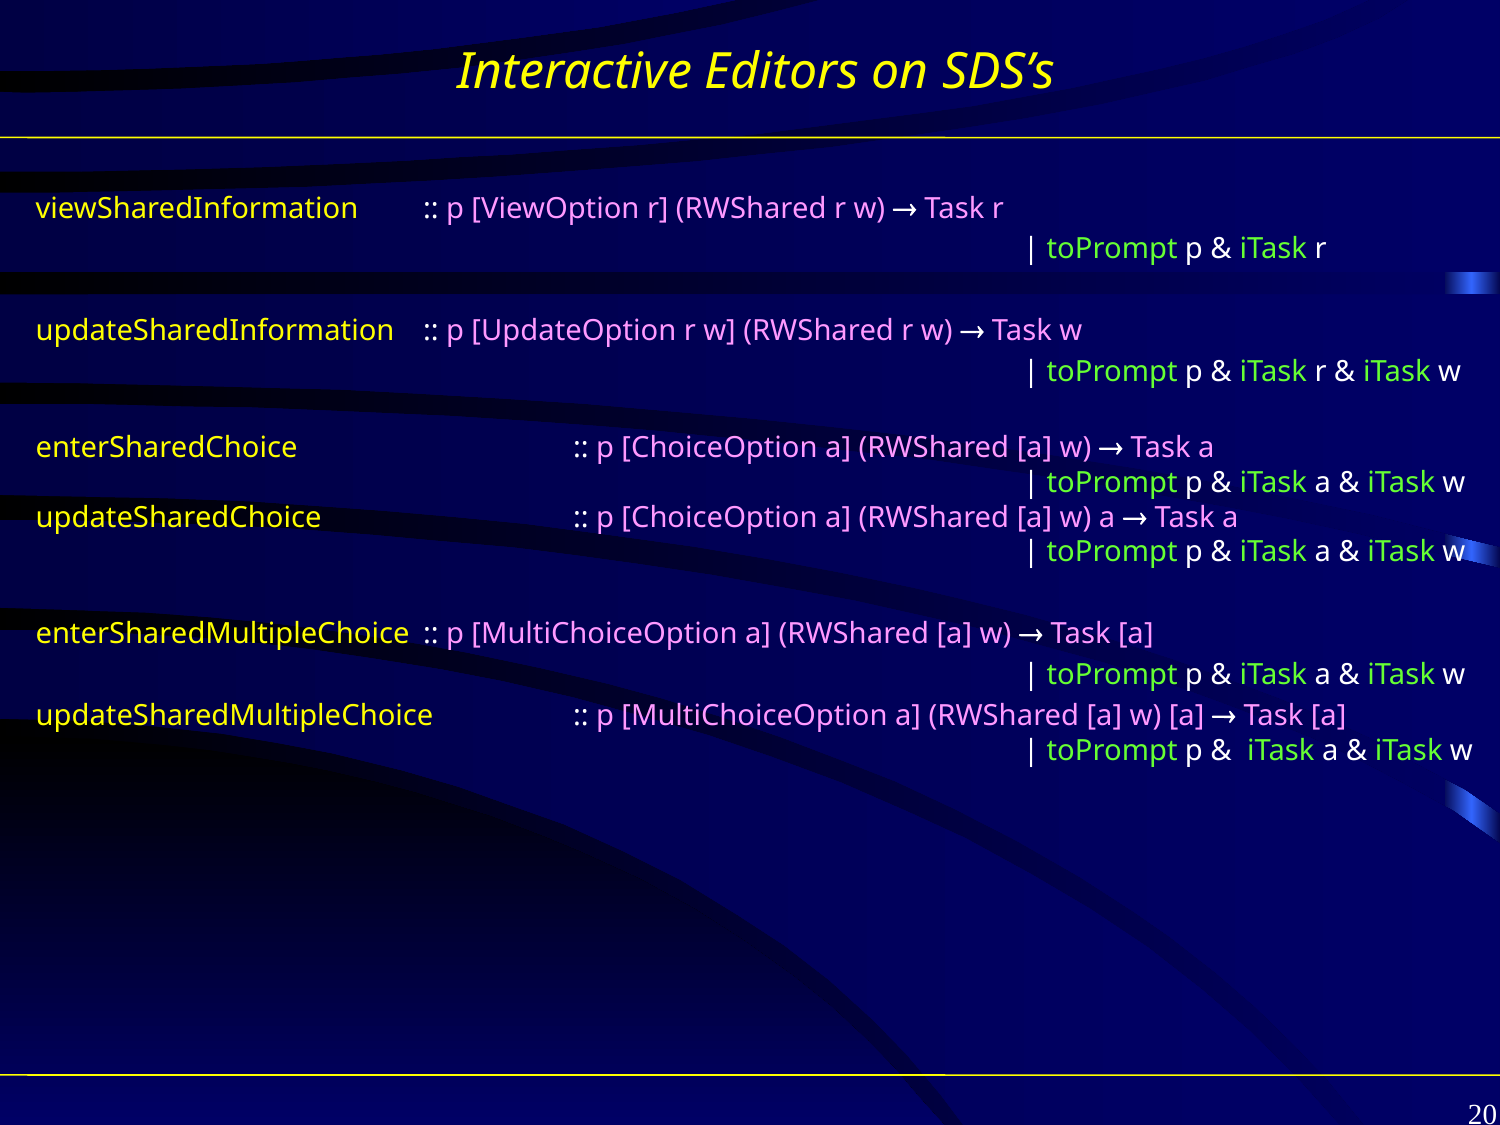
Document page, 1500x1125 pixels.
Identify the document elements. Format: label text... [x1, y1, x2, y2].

title Interactive Editors on SDS’s [12, 0, 1500, 138]
slide_number 20 [1394, 1087, 1500, 1125]
list viewSharedInformation :: p [ViewOption r] (RWShared r w)  Task r | toPrompt p & iTask r updateSharedInformation :: p [UpdateOption r w] (RWShared r w)  Task w | toPrompt p & iTask r & iTask w enterSharedChoice :: p [ChoiceOption a] (RWShared [a] w)  Task a | toPrompt p & iTask a & iTask w updateSharedChoice :: p [ChoiceOption a] (RWShared [a] w) a  Task a | toPrompt p & iTask a & iTask w enterSharedMultipleChoice :: p [MultiChoiceOption a] (RWShared [a] w)  Task [a] | toPrompt p & iTask a & iTask w updateSharedMultipleChoice :: p [MultiChoiceOption a] (RWShared [a] w) [a]  Task [a] | toPrompt p & iTask a & iTask w [20, 140, 1500, 1066]
